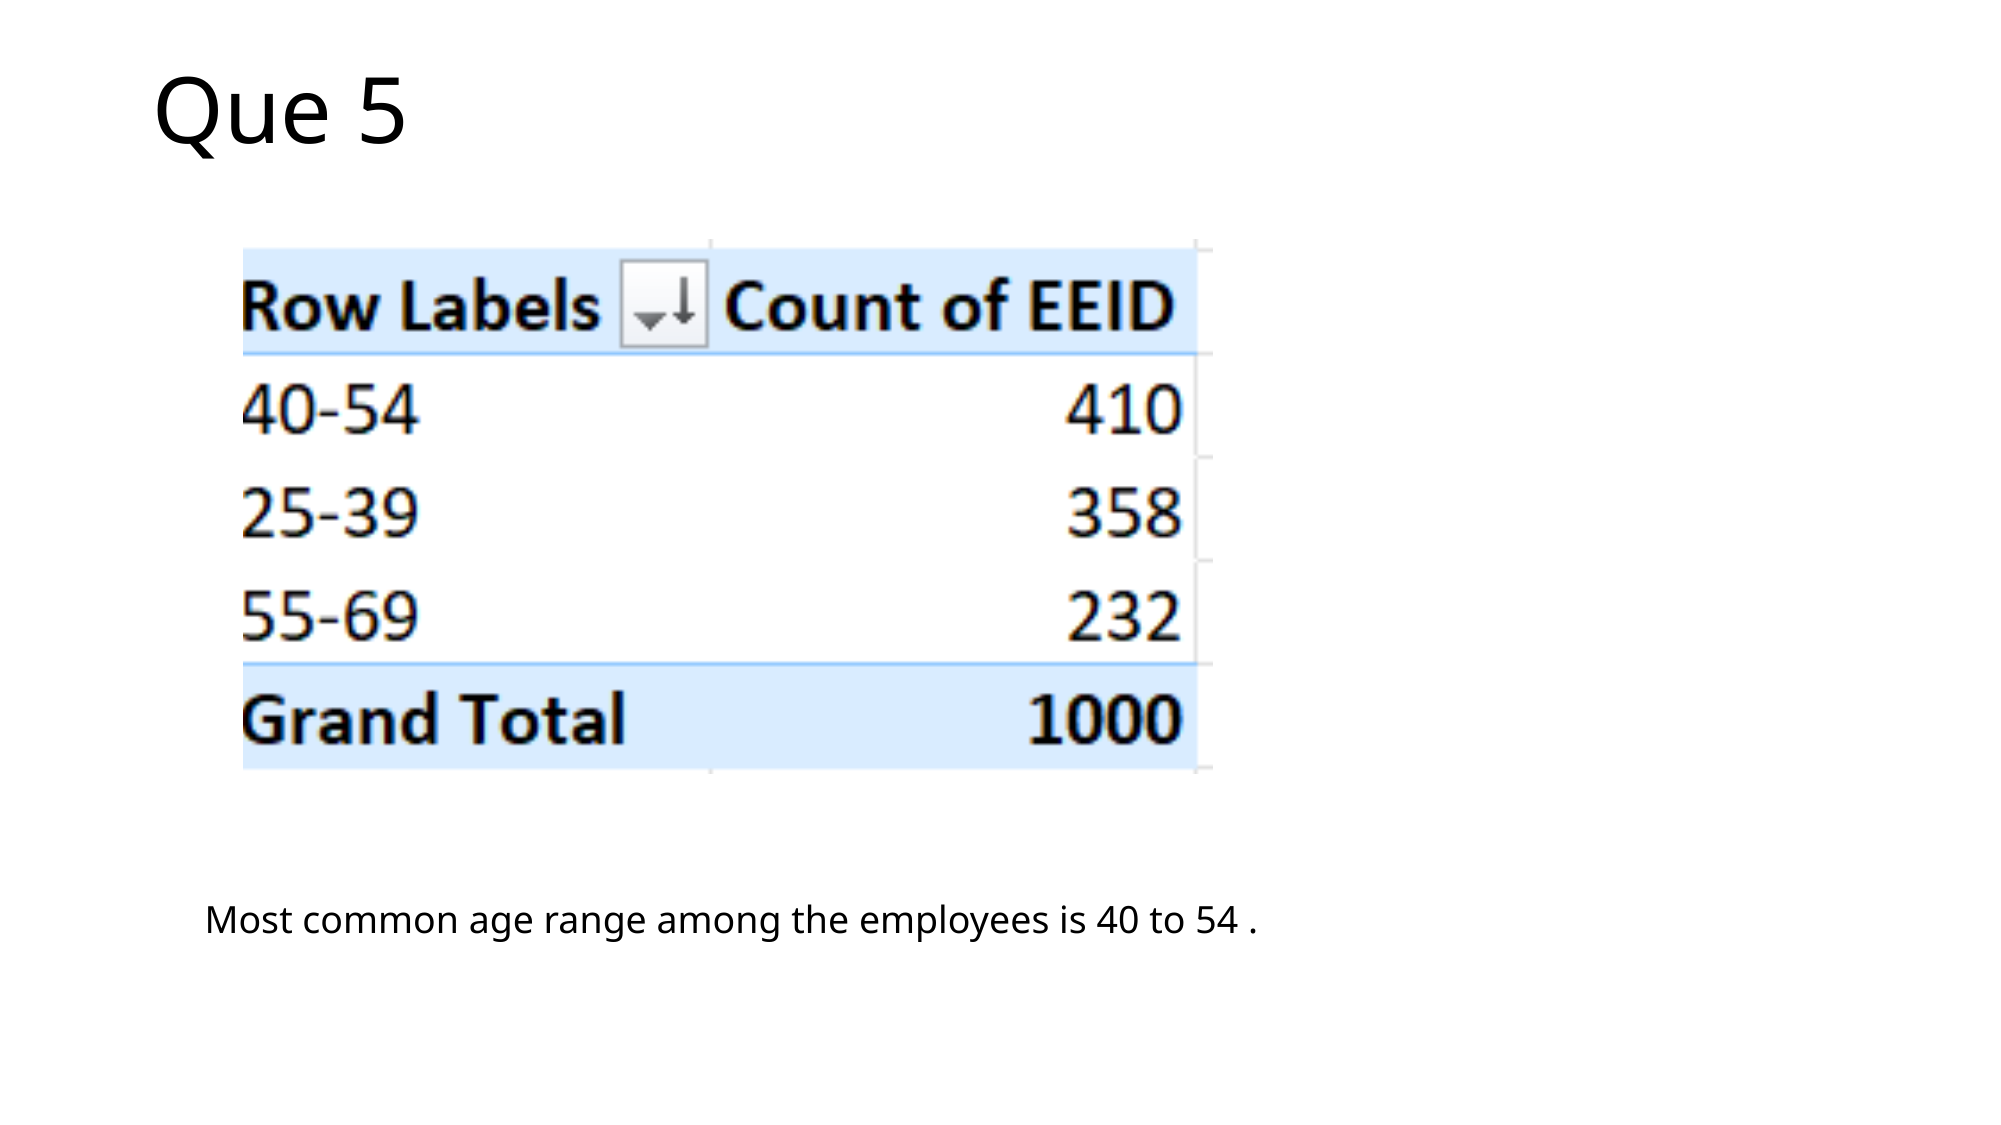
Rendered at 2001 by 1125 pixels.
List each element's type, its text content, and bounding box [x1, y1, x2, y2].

title Que 5 [137, 59, 1863, 278]
text_box Most common age range among the employees is 40 to 54 . [189, 888, 1810, 948]
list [242, 238, 1213, 775]
